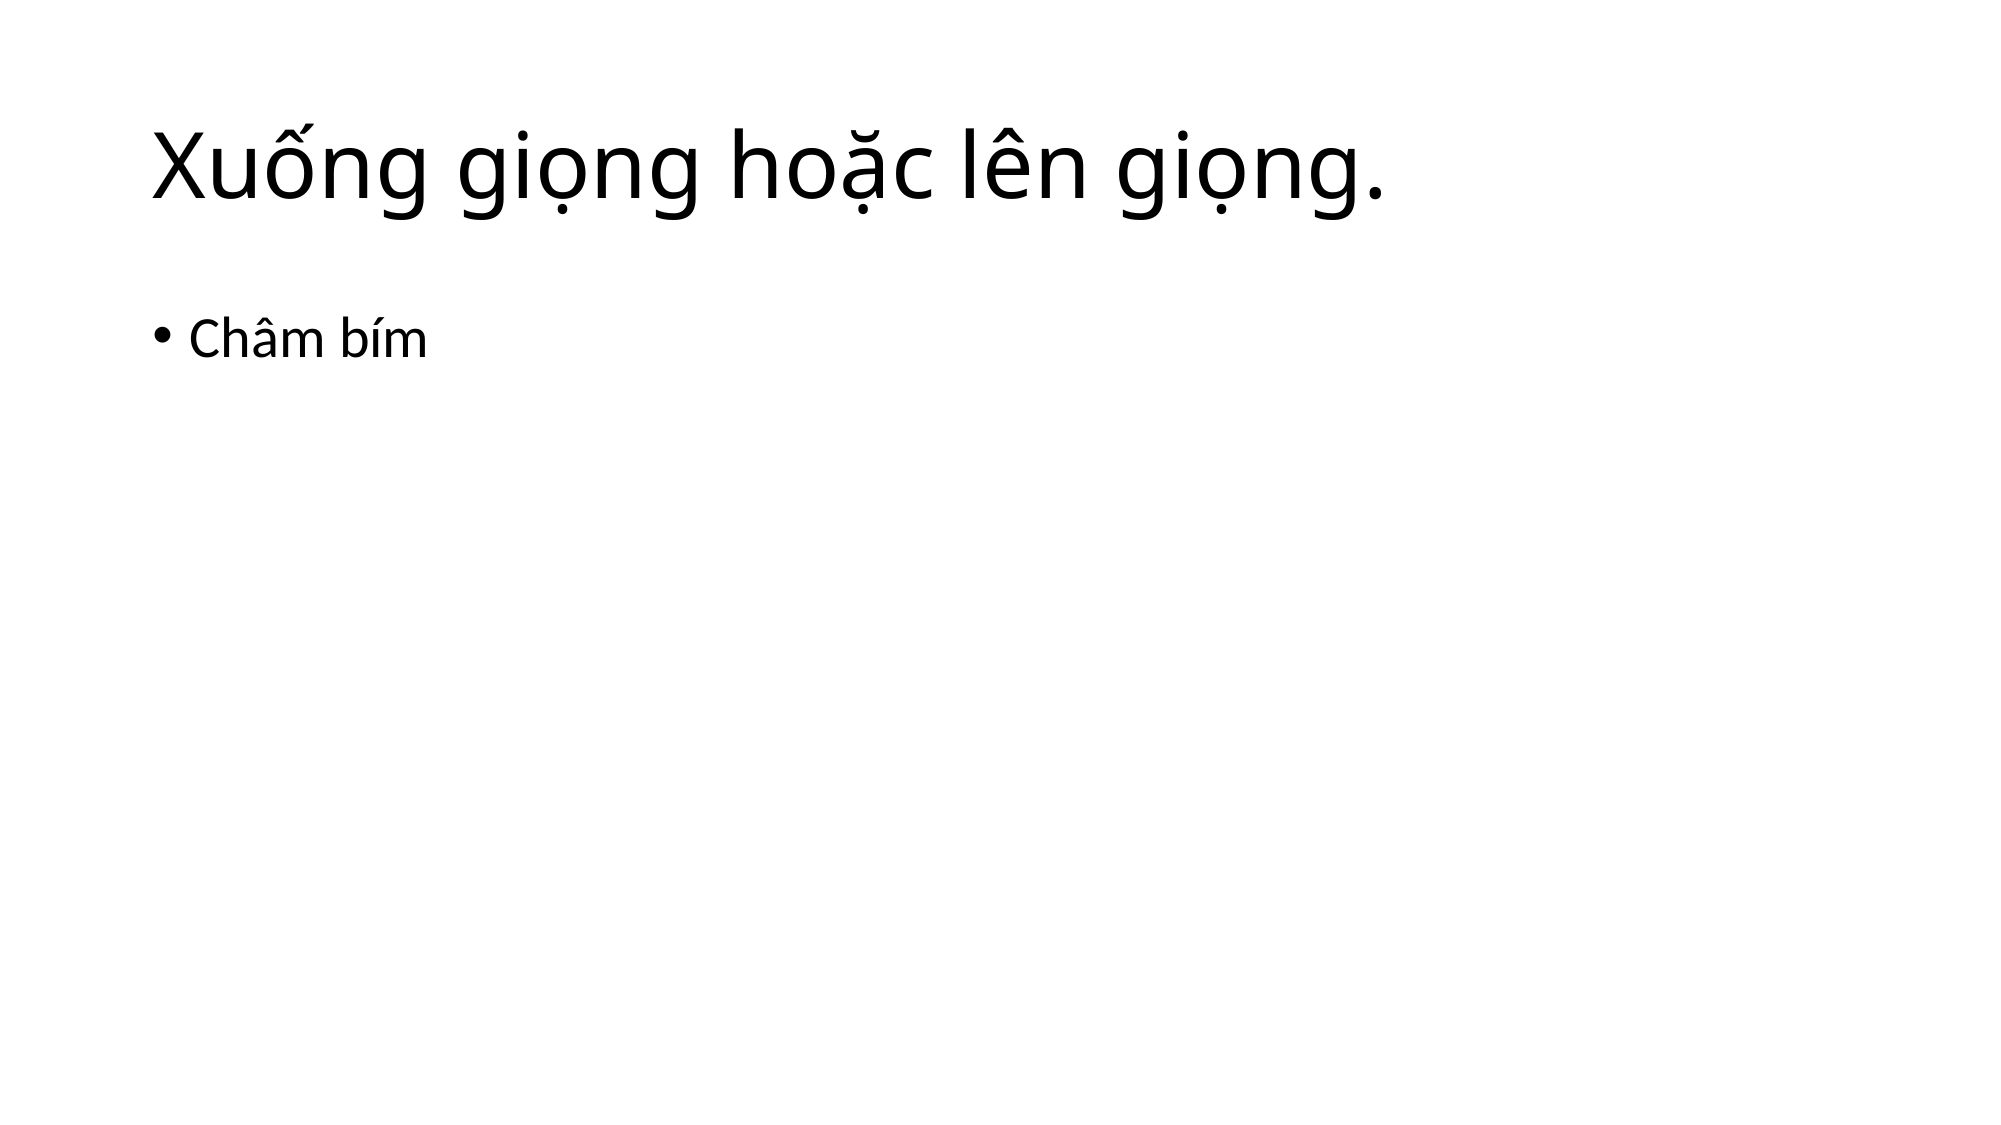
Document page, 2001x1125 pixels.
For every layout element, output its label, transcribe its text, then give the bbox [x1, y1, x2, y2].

title Xuống giọng hoặc lên giọng. [137, 59, 1863, 278]
list Châm bím [137, 299, 1863, 1014]
